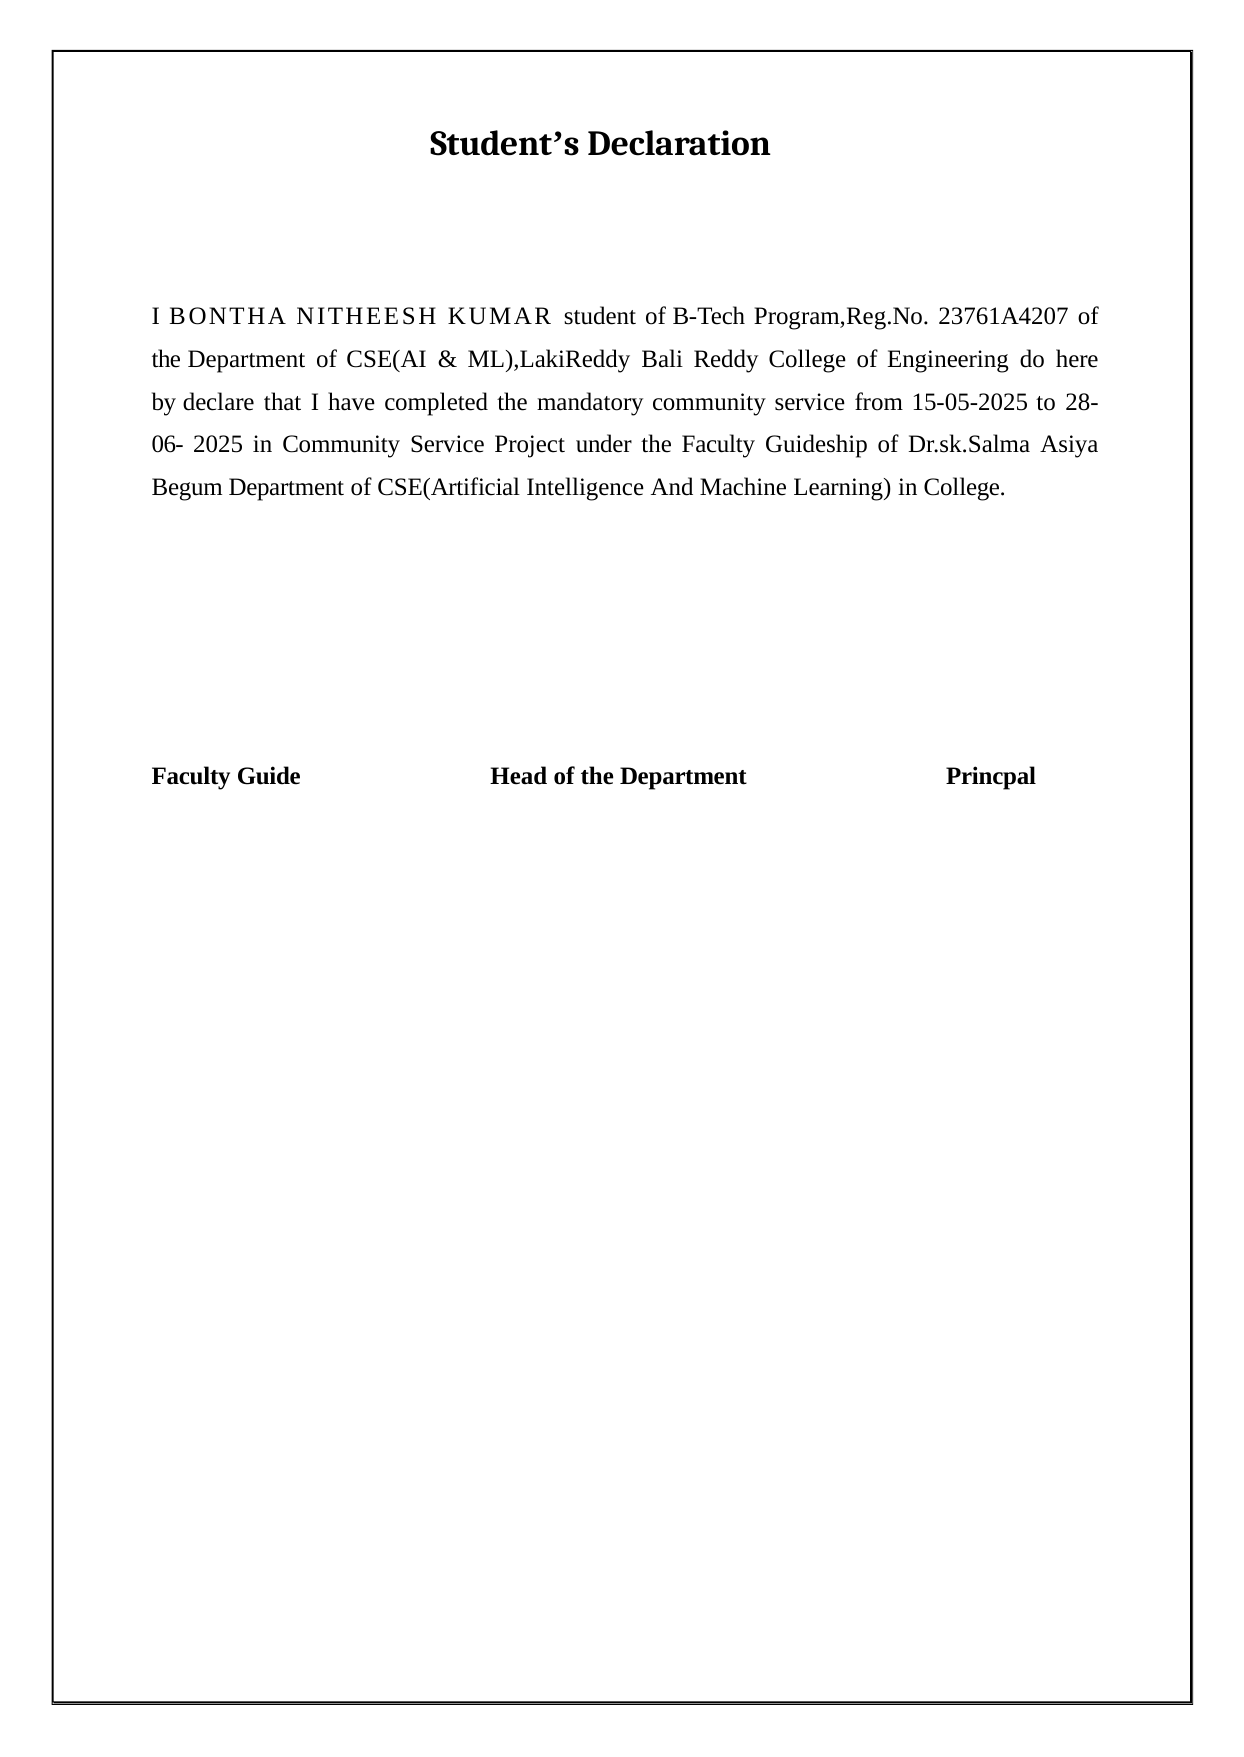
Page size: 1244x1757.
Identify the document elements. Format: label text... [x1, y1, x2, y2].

text_box [51, 49, 1194, 1705]
text_box Princpal [943, 757, 1039, 790]
text_box Faculty Guide [149, 757, 304, 790]
text_box I BONTHA NITHEESH KUMAR student of B-Tech Program,Reg.No. 23761A4207 of the Department of CSE(AI & ML),LakiReddy Bali Reddy College of Engineering do here by declare that I have completed the mandatory community service from 15-05-2025 to 28-06- 2025 in Community Service Project under the Faculty Guideship of Dr.sk.Salma Asiya Begum Department of CSE(Artificial Intelligence And Machine Learning) in College. [149, 284, 1100, 501]
text_box Student’s Declaration [428, 118, 781, 163]
text_box Head of the Department [488, 757, 748, 790]
